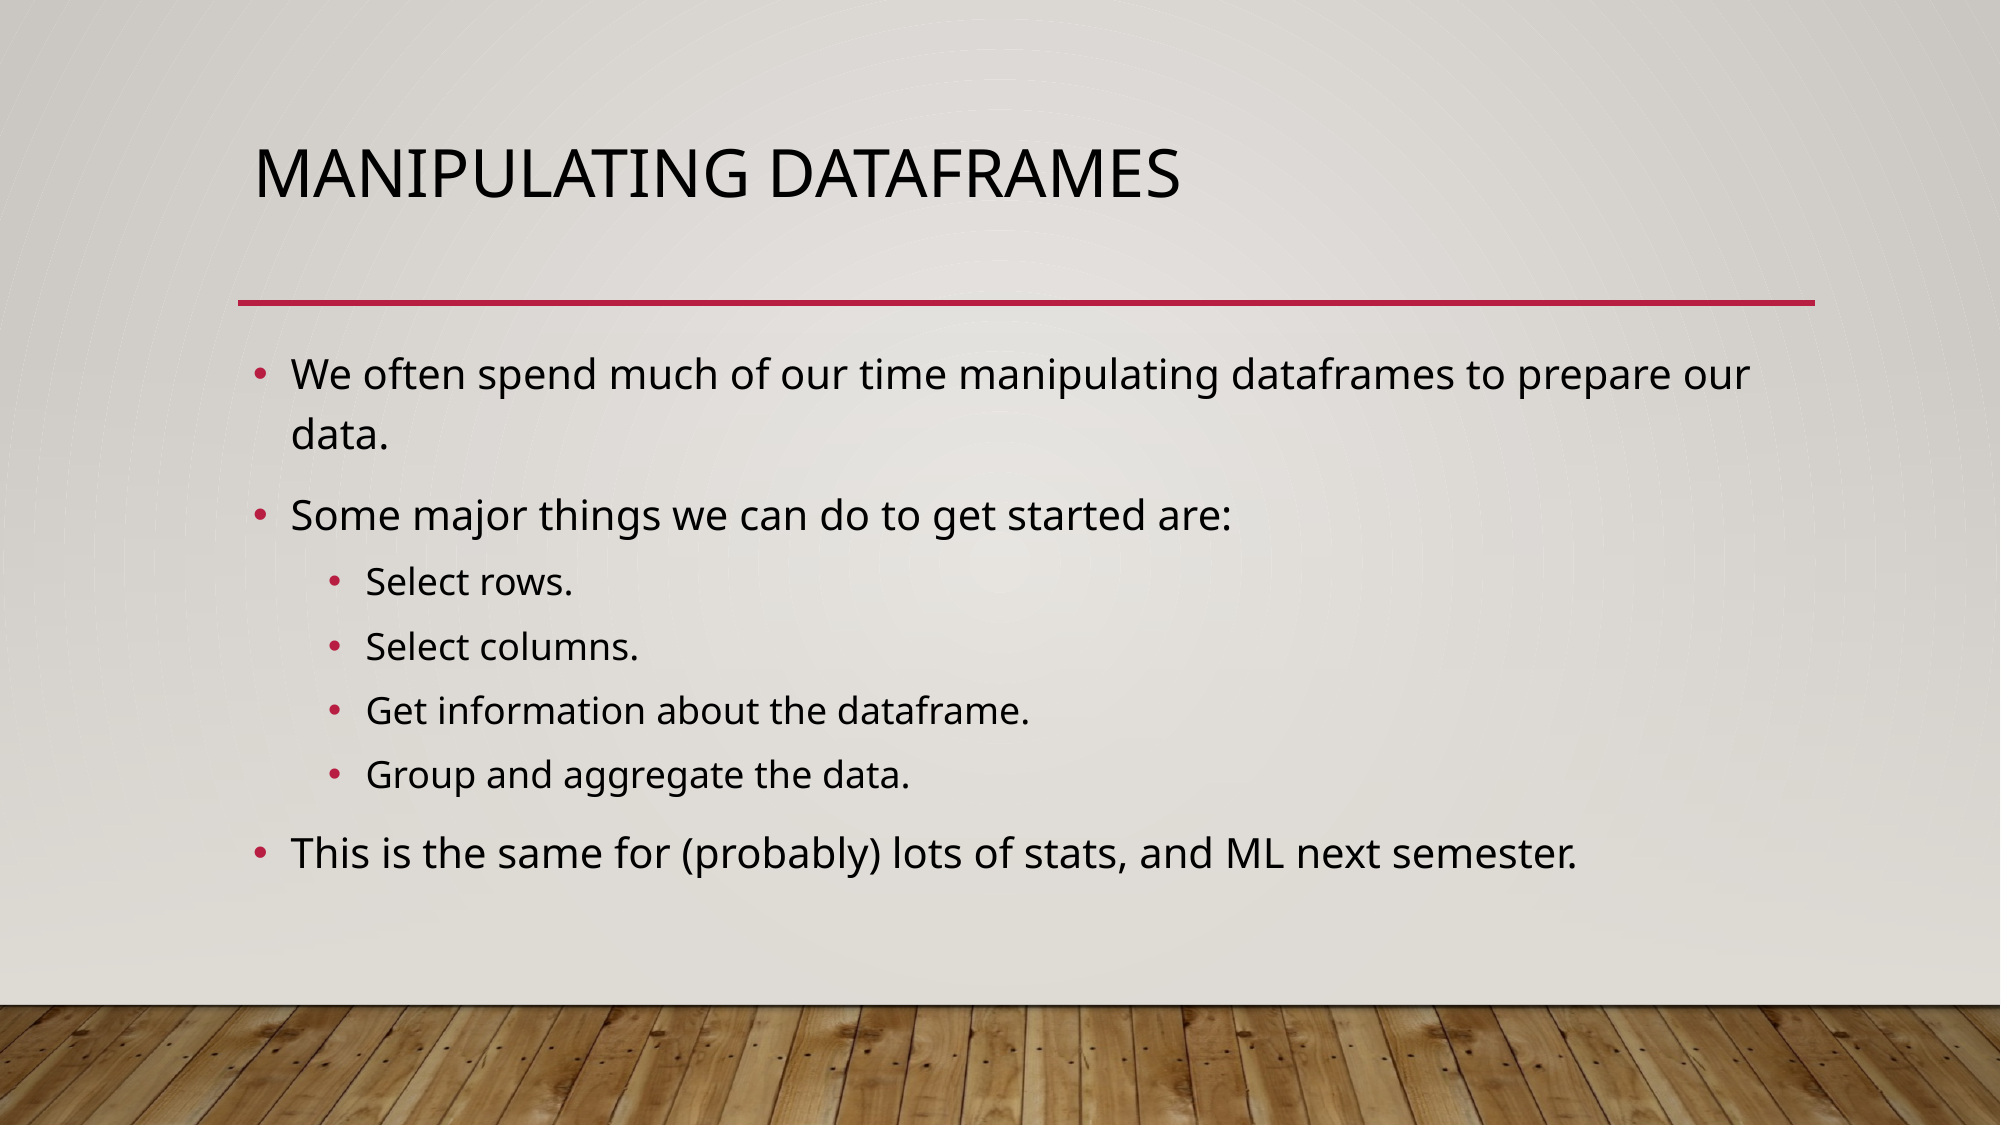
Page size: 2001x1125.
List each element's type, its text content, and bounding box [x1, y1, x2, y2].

picture [0, 1005, 2000, 1125]
title Manipulating Dataframes [238, 131, 1814, 305]
list We often spend much of our time manipulating dataframes to prepare our data. Some major things we can do to get started are: Select rows. Select columns. Get information about the dataframe. Group and aggregate the data. This is the same for (probably) lots of stats, and ML next semester. [238, 330, 1814, 975]
